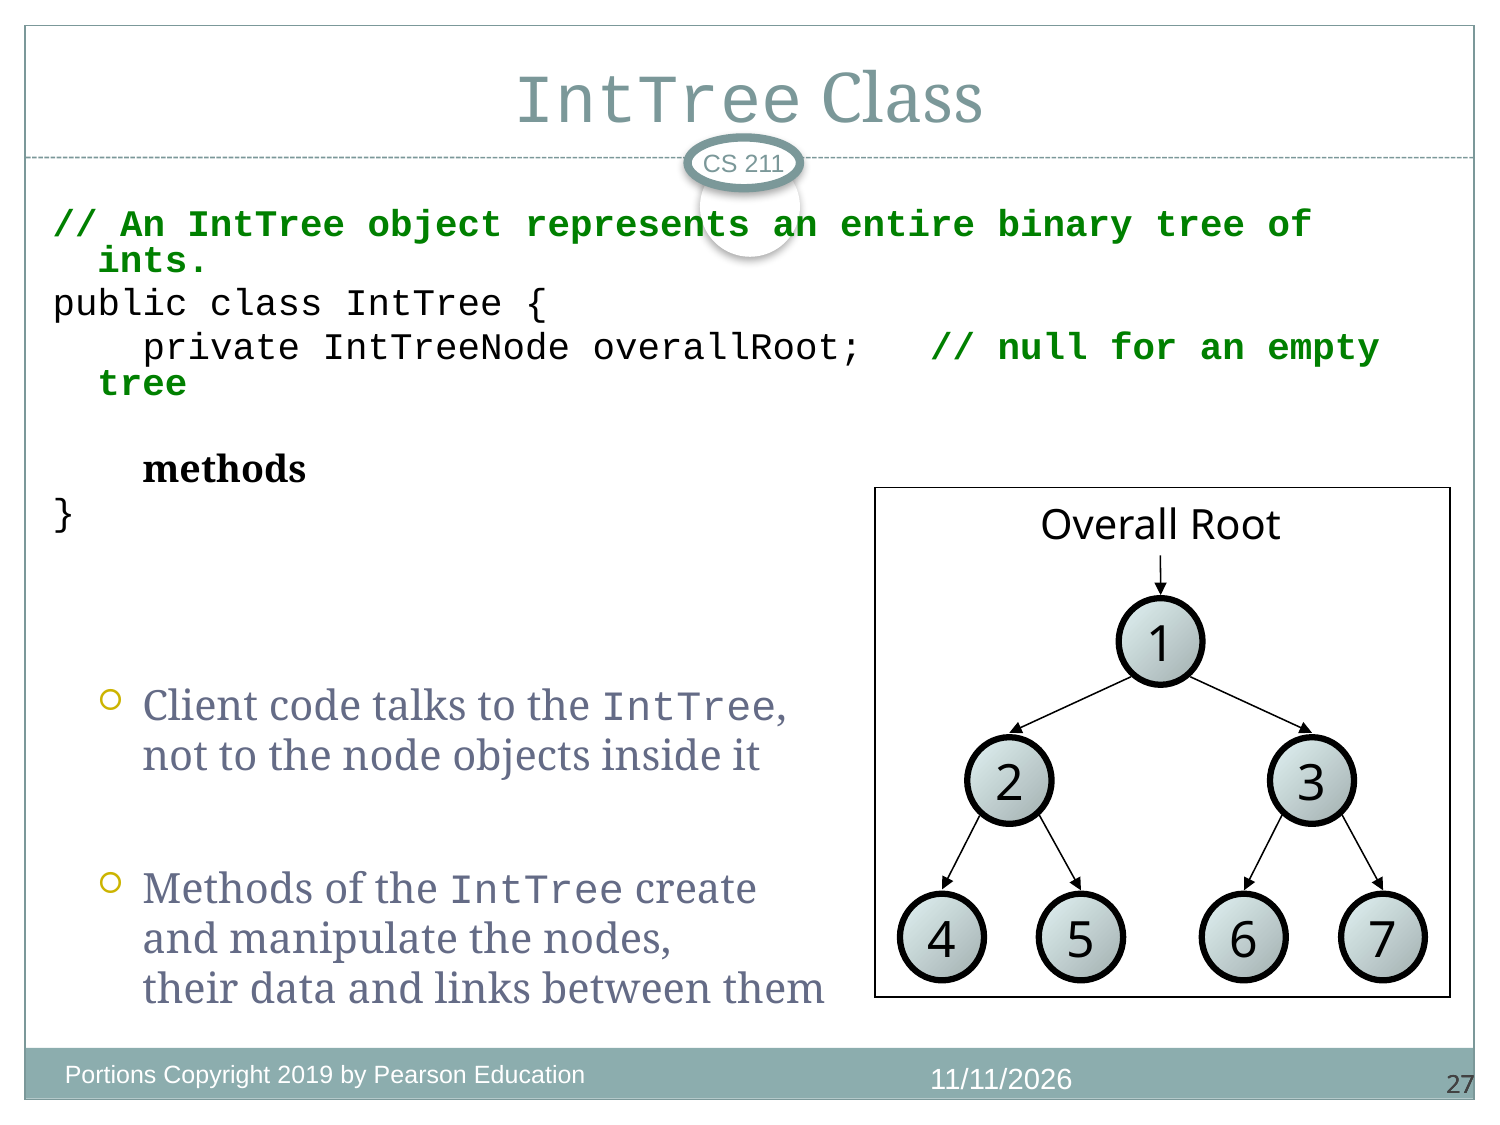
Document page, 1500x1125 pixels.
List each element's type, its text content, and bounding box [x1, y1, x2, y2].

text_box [874, 487, 1451, 998]
slide_number CS 211 [675, 137, 813, 188]
list // An IntTree object represents an entire binary tree of ints. public class IntTree { private IntTreeNode overallRoot; // null for an empty tree methods } Client code talks to the IntTree, not to the node objects inside it Methods of the IntTree create and manipulate the nodes, their data and links between them [37, 200, 1463, 1038]
footer Portions Copyright 2019 by Pearson Education [50, 1051, 663, 1112]
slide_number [837, 1052, 1088, 1113]
title IntTree Class [49, 37, 1450, 144]
